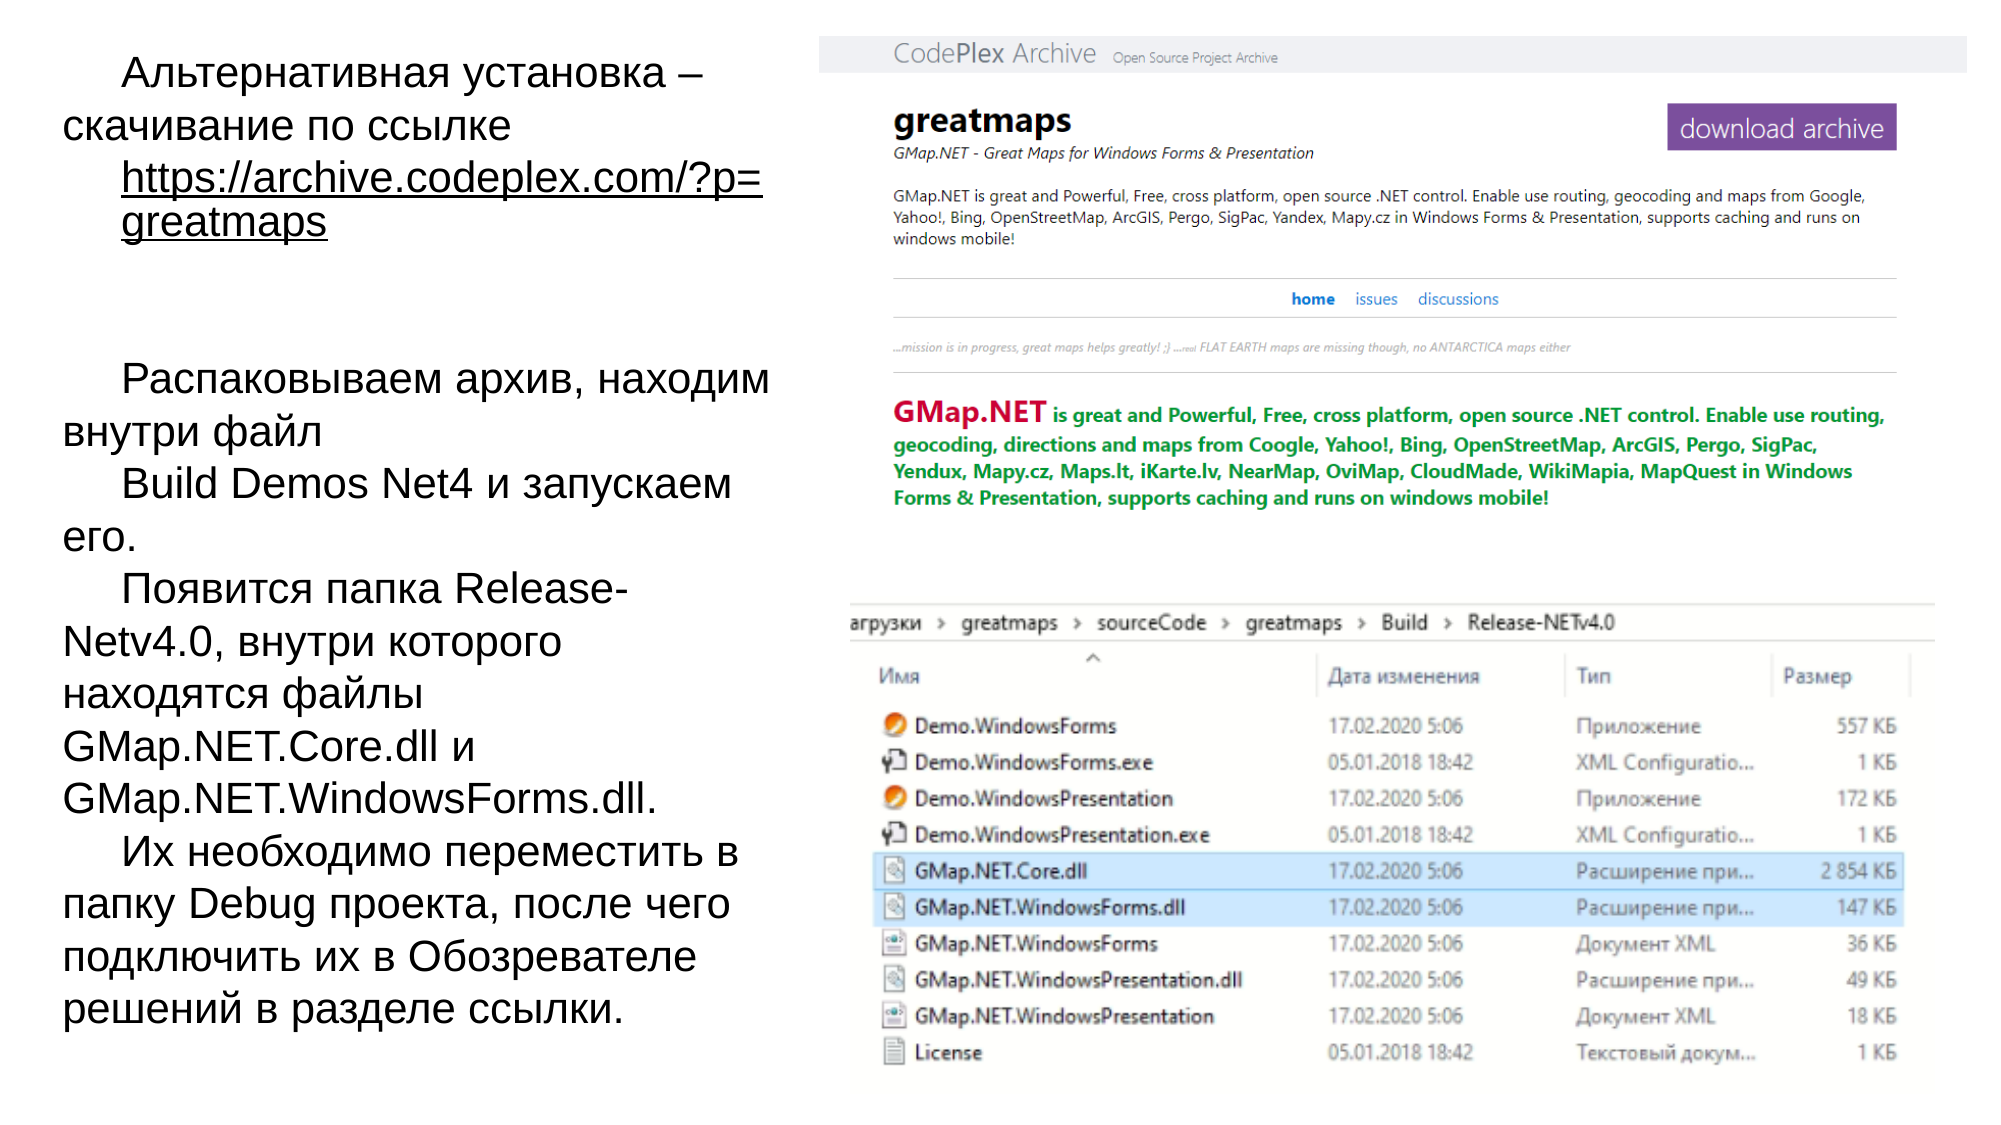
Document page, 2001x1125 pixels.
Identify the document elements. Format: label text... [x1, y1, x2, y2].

text_box Альтернативная установка – скачивание по ссылке https://archive.codeplex.com/?p=greatmaps Распаковываем архив, находим внутри файл Build Demos Net4 и запускаем его. Появится папка Release-Netv4.0, внутри которого находятся файлы GMap.NET.Core.dll и GMap.NET.WindowsForms.dll. Их необходимо переместить в папку Debug проекта, после чего подключить их в Обозревателе решений в разделе ссылки. [47, 36, 794, 997]
picture [850, 596, 1935, 1094]
picture [819, 36, 1967, 517]
